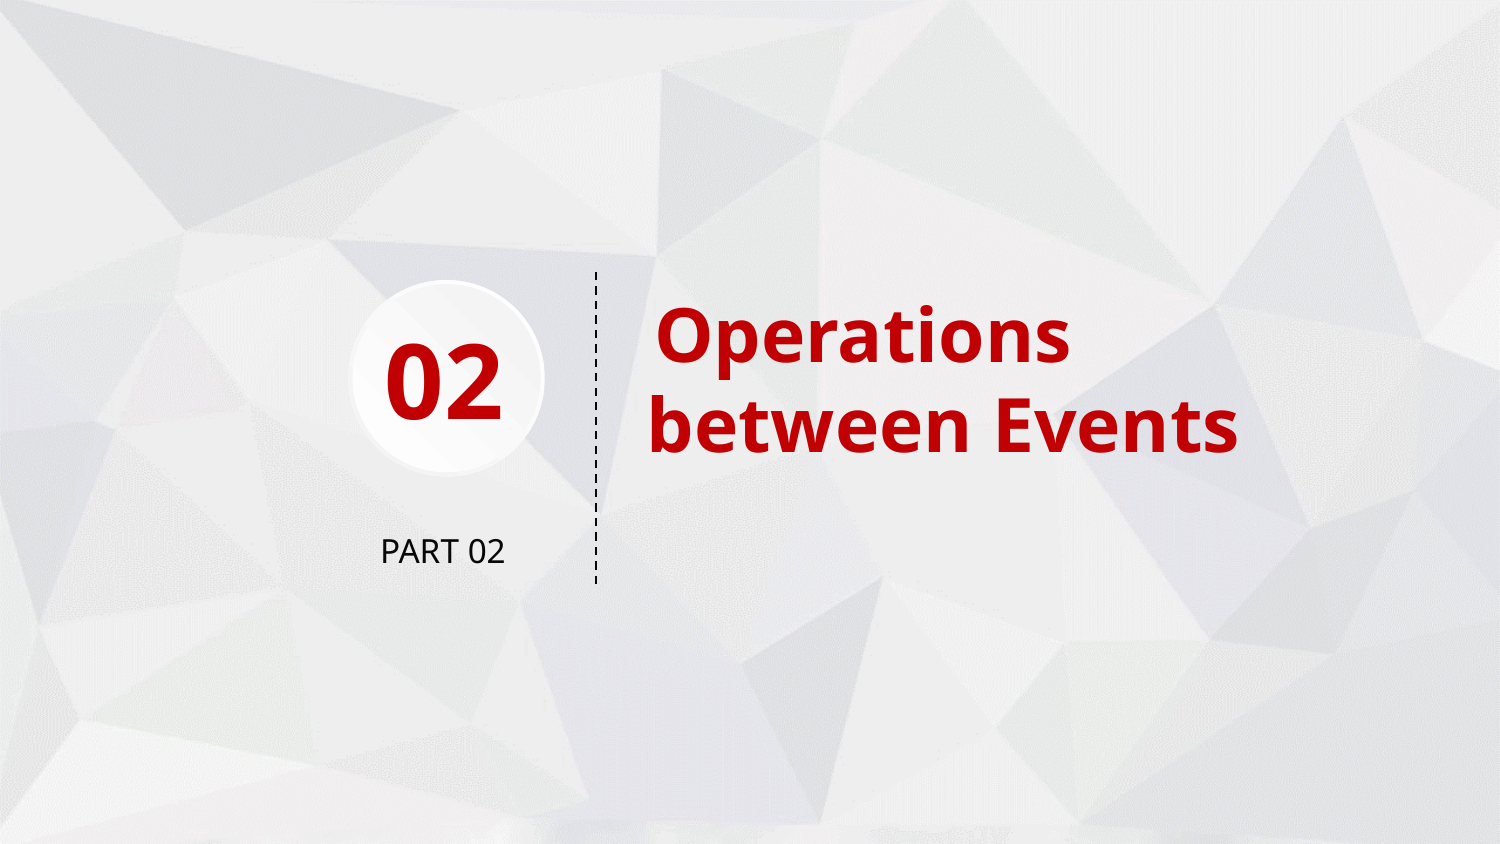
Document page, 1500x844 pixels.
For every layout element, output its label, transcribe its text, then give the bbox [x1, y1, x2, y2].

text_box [348, 279, 545, 477]
picture [0, 0, 1500, 844]
text_box PART 02 [380, 529, 529, 570]
text_box Operations between Events [631, 280, 1282, 475]
